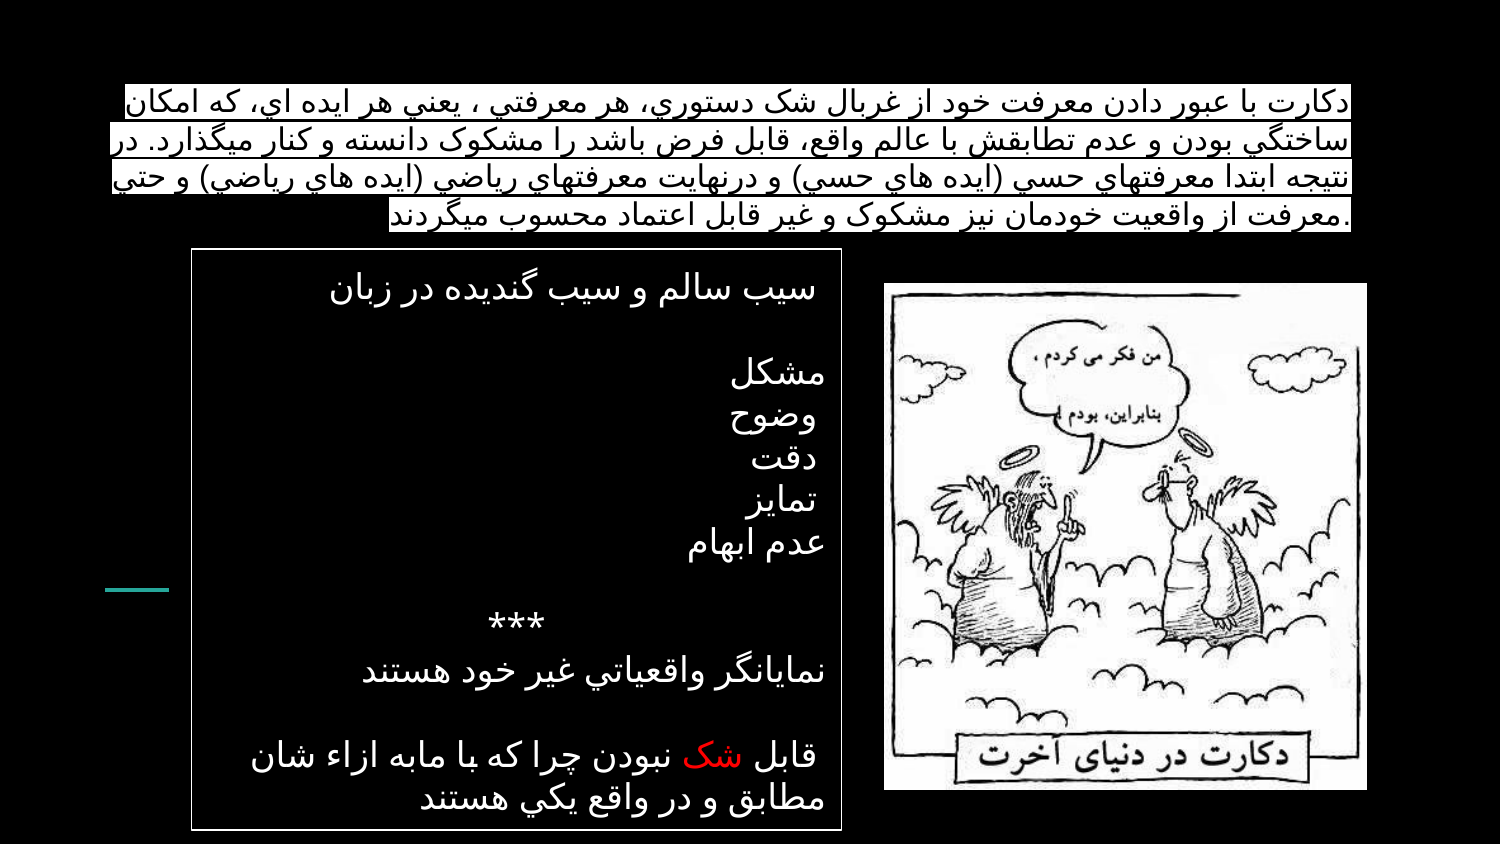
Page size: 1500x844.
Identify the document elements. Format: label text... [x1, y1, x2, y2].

picture [884, 283, 1367, 791]
title دکارت با عبور دادن معرفت خود از غربال شک دستوري، هر معرفتي ، يعني هر ايده اي، که امکان ساختگي بودن و عدم تطابقش با عالم واقع، قابل فرض باشد را مشکوک دانسته و کنار ميگذارد. در نتيجه ابتدا معرفتهاي حسي (ايده هاي حسي) و درنهايت معرفتهاي رياضي (ايده هاي رياضي) و حتي معرفت از واقعيت خودمان نيز مشکوک و غير قابل اعتماد محسوب ميگردند. [34, 33, 1367, 284]
text_box سیب سالم و سیب گندیده در زبان مشکل وضوح دقت تمایز عدم ابهام *** نمايانگر واقعياتي غير خود هستند قابل شک نبودن چرا که با مابه ازاء شان مطابق و در واقع يکي هستند [191, 248, 842, 830]
